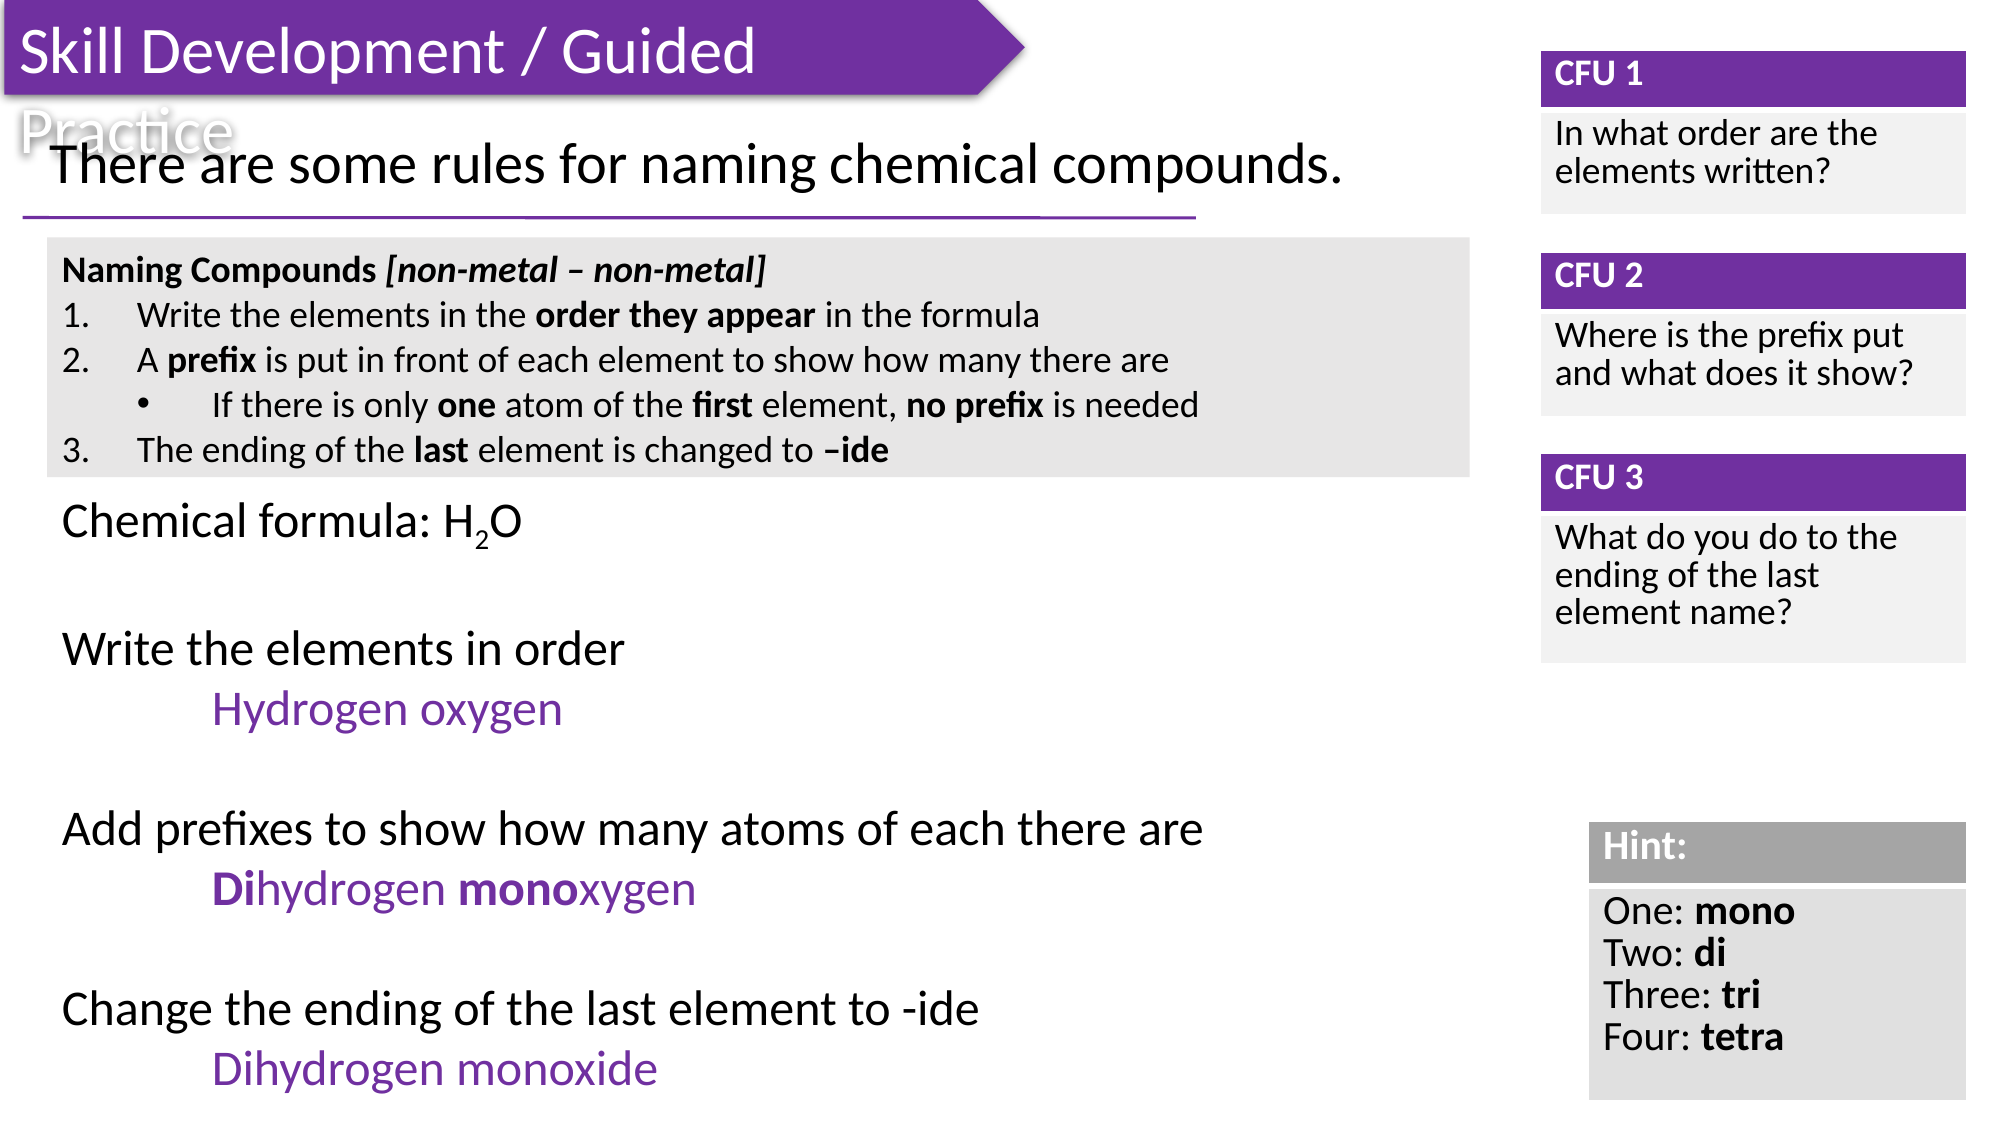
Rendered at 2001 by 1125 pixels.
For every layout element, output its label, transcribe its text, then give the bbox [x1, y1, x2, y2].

text_box Skill Development / Guided Practice [4, 0, 1025, 95]
text_box Chemical formula: H2O Write the elements in order Hydrogen oxygen Add prefixes to show how many atoms of each there are Dihydrogen monoxygen Change the ending of the last element to -ide Dihydrogen monoxide [47, 479, 1280, 1103]
table_header CFU 2 [1541, 253, 1966, 309]
table_header CFU 1 [1541, 51, 1966, 107]
table_header CFU 3 [1541, 454, 1966, 511]
table_cell In what order are the elements written? [1541, 113, 1966, 214]
table_cell Where is the prefix put and what does it show? [1541, 314, 1966, 416]
table_cell What do you do to the ending of the last element name? [1541, 516, 1966, 663]
text_box Naming Compounds [non-metal – non-metal] Write the elements in the order they appear in the formula A prefix is put in front of each element to show how many there are If there is only one atom of the first element, no prefix is needed The ending of the last element is changed to –ide [47, 237, 1470, 478]
table_header Hint: [1589, 822, 1966, 883]
table_cell One: mono Two: di Three: tri Four: tetra [1589, 889, 1966, 1100]
text_box There are some rules for naming chemical compounds. [34, 117, 1382, 203]
